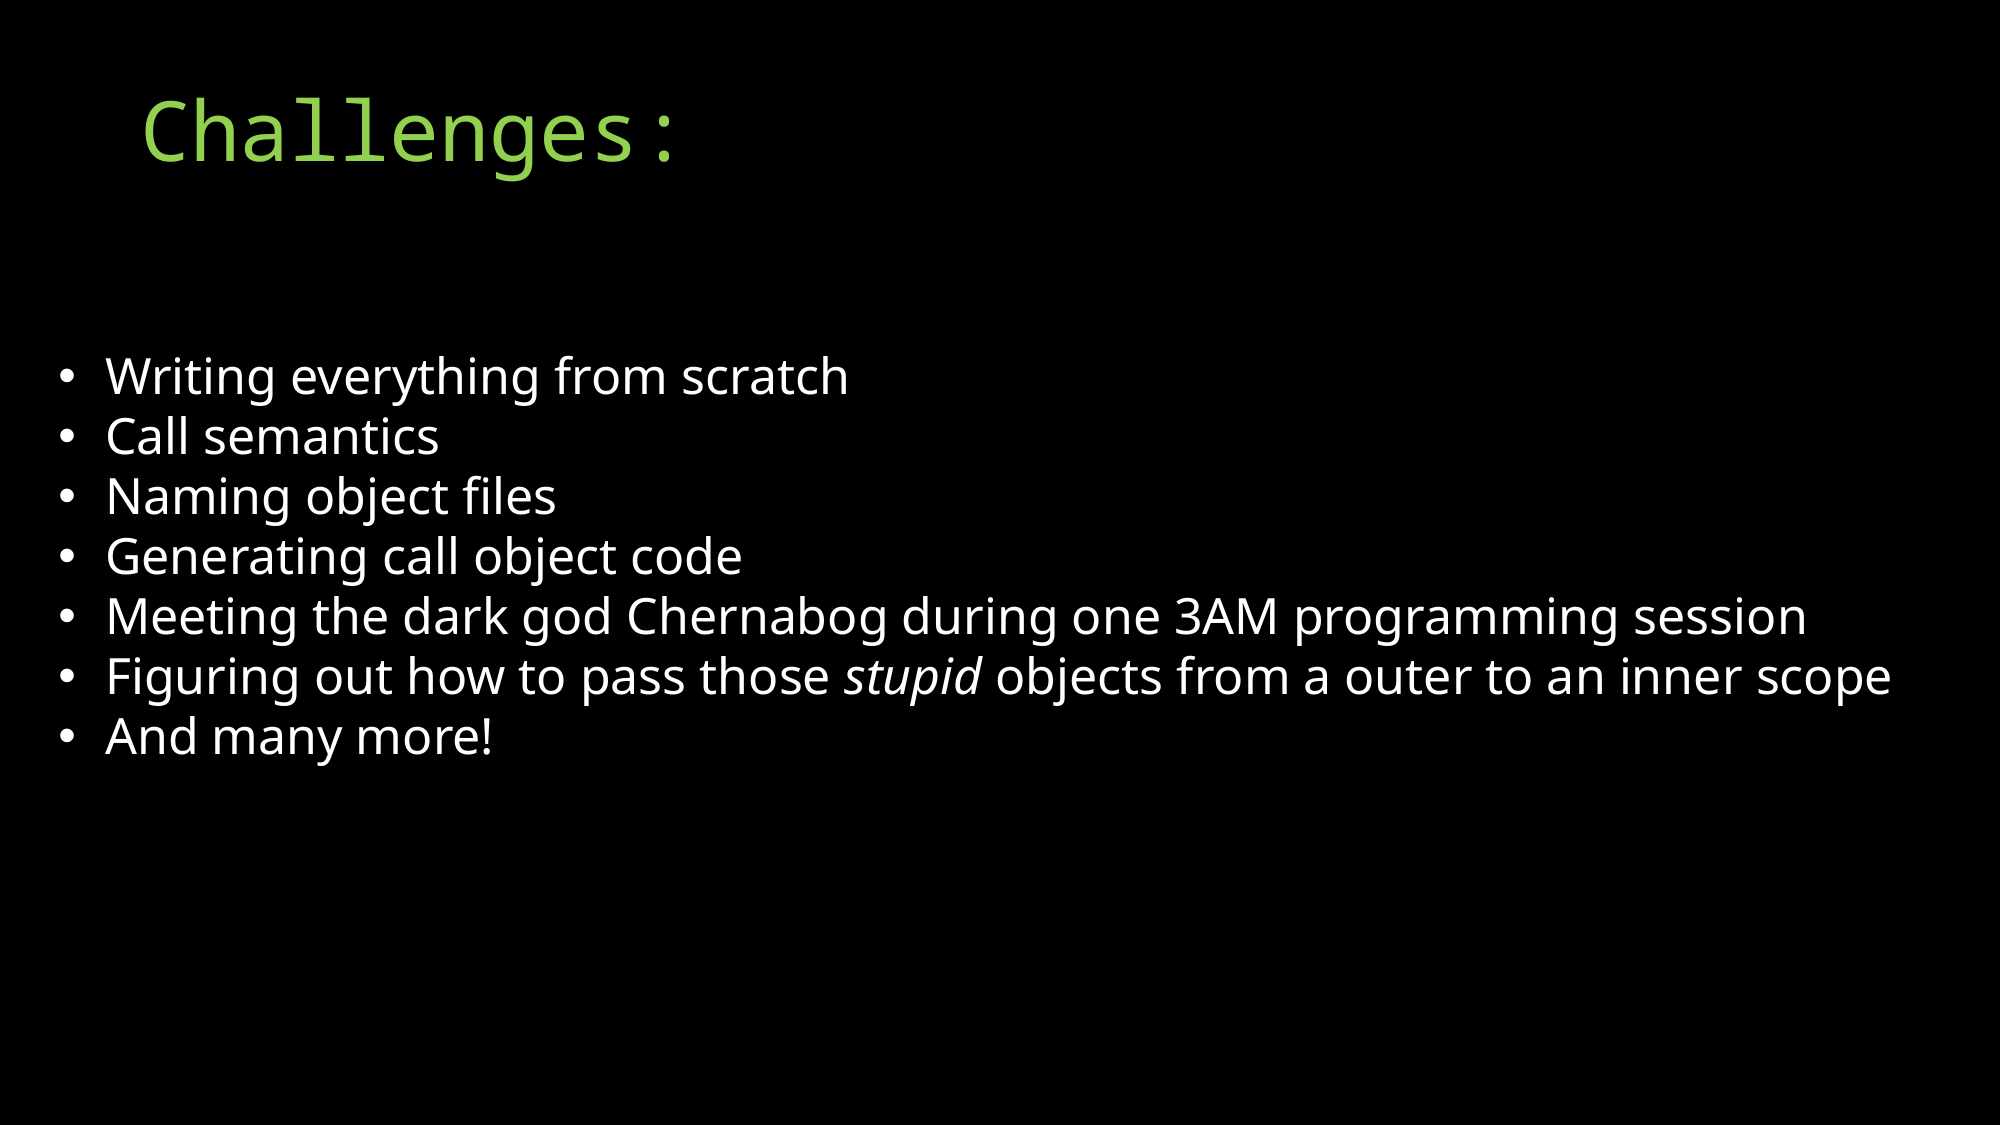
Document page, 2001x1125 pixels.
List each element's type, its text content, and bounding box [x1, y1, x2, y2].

text_box Challenges: [124, 0, 875, 188]
text_box Writing everything from scratch Call semantics Naming object files Generating call object code Meeting the dark god Chernabog during one 3AM programming session Figuring out how to pass those stupid objects from a outer to an inner scope And many more! [43, 337, 1909, 773]
